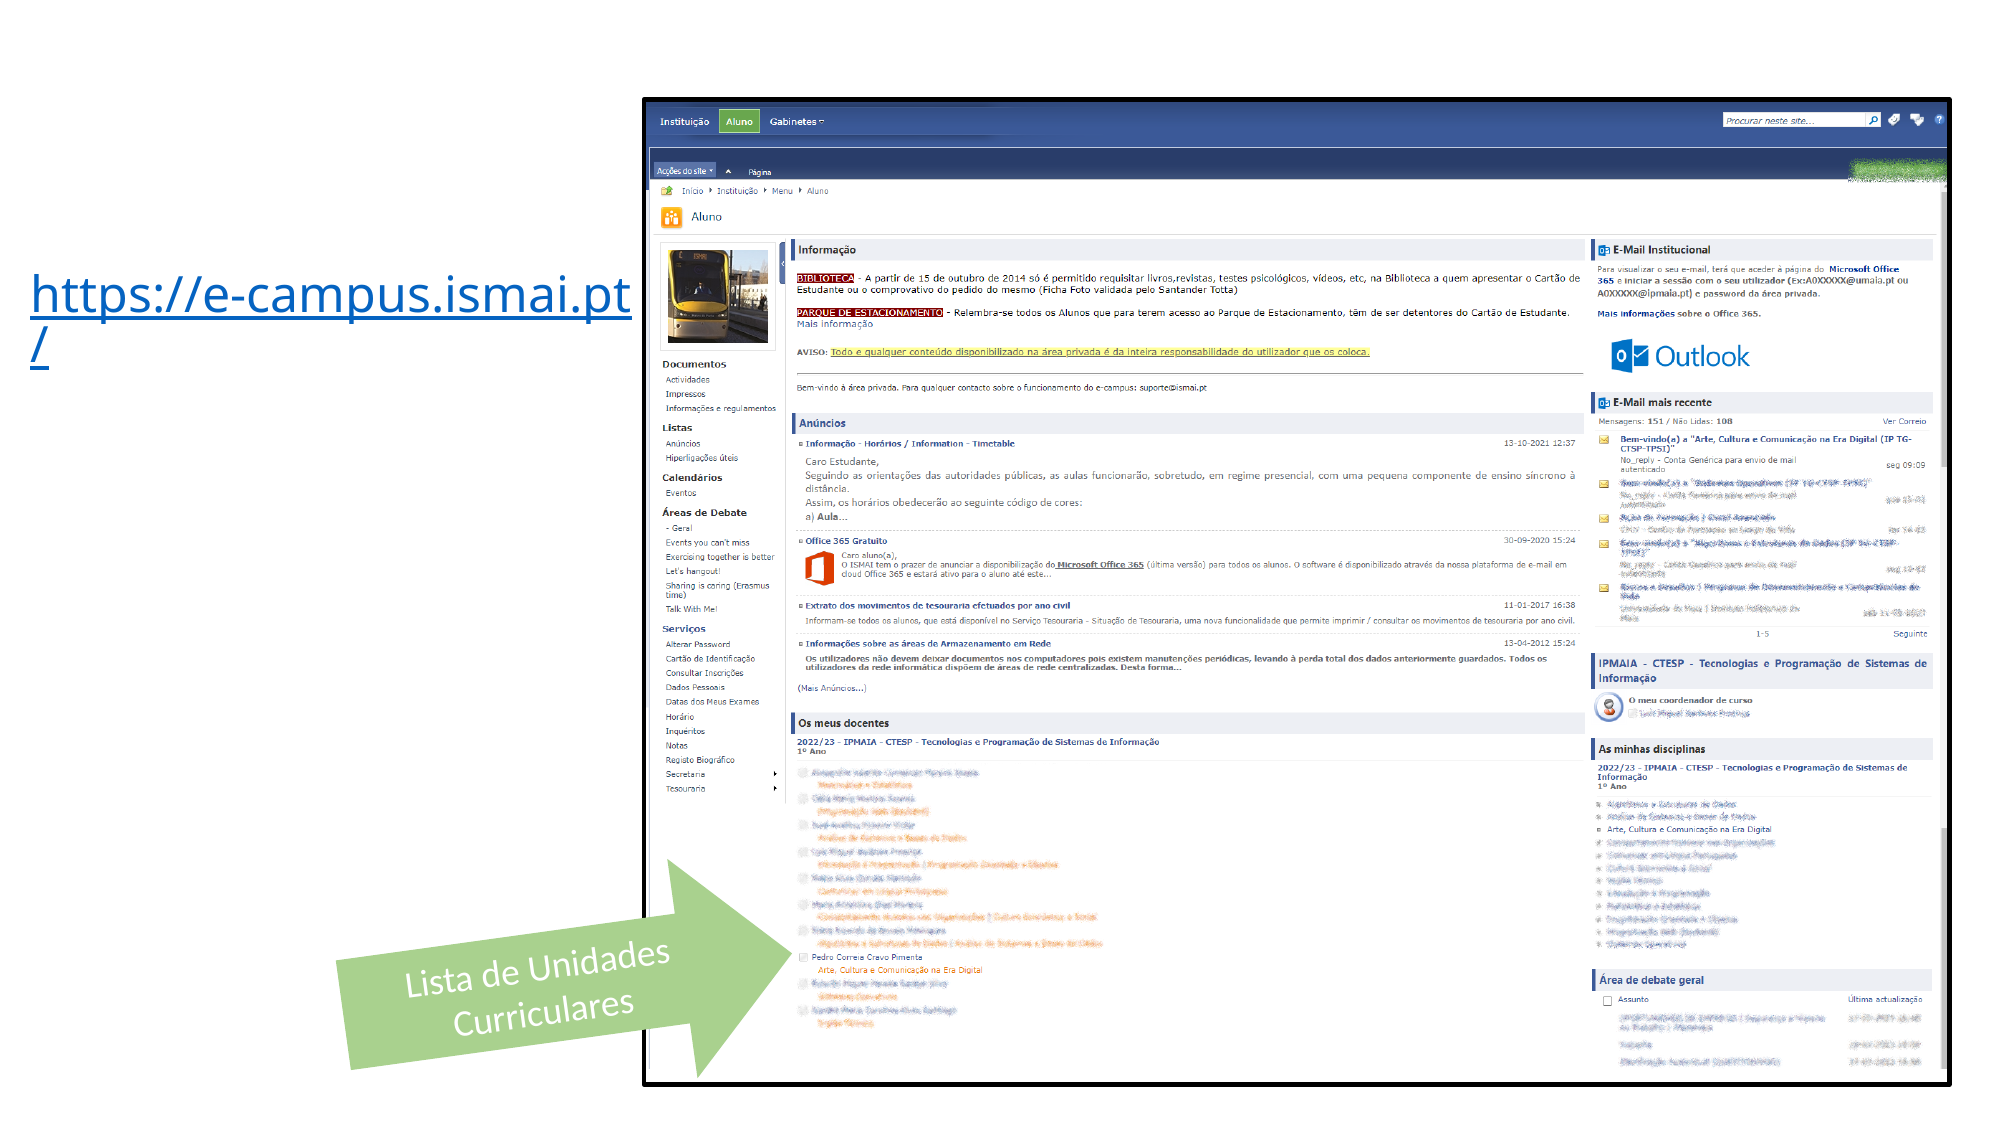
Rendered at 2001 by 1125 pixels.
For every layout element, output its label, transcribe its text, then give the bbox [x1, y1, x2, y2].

text_box Lista de Unidades Curriculares [334, 916, 646, 1072]
text_box https://e-campus.ismai.pt/ [15, 255, 646, 339]
picture [646, 101, 1947, 1083]
